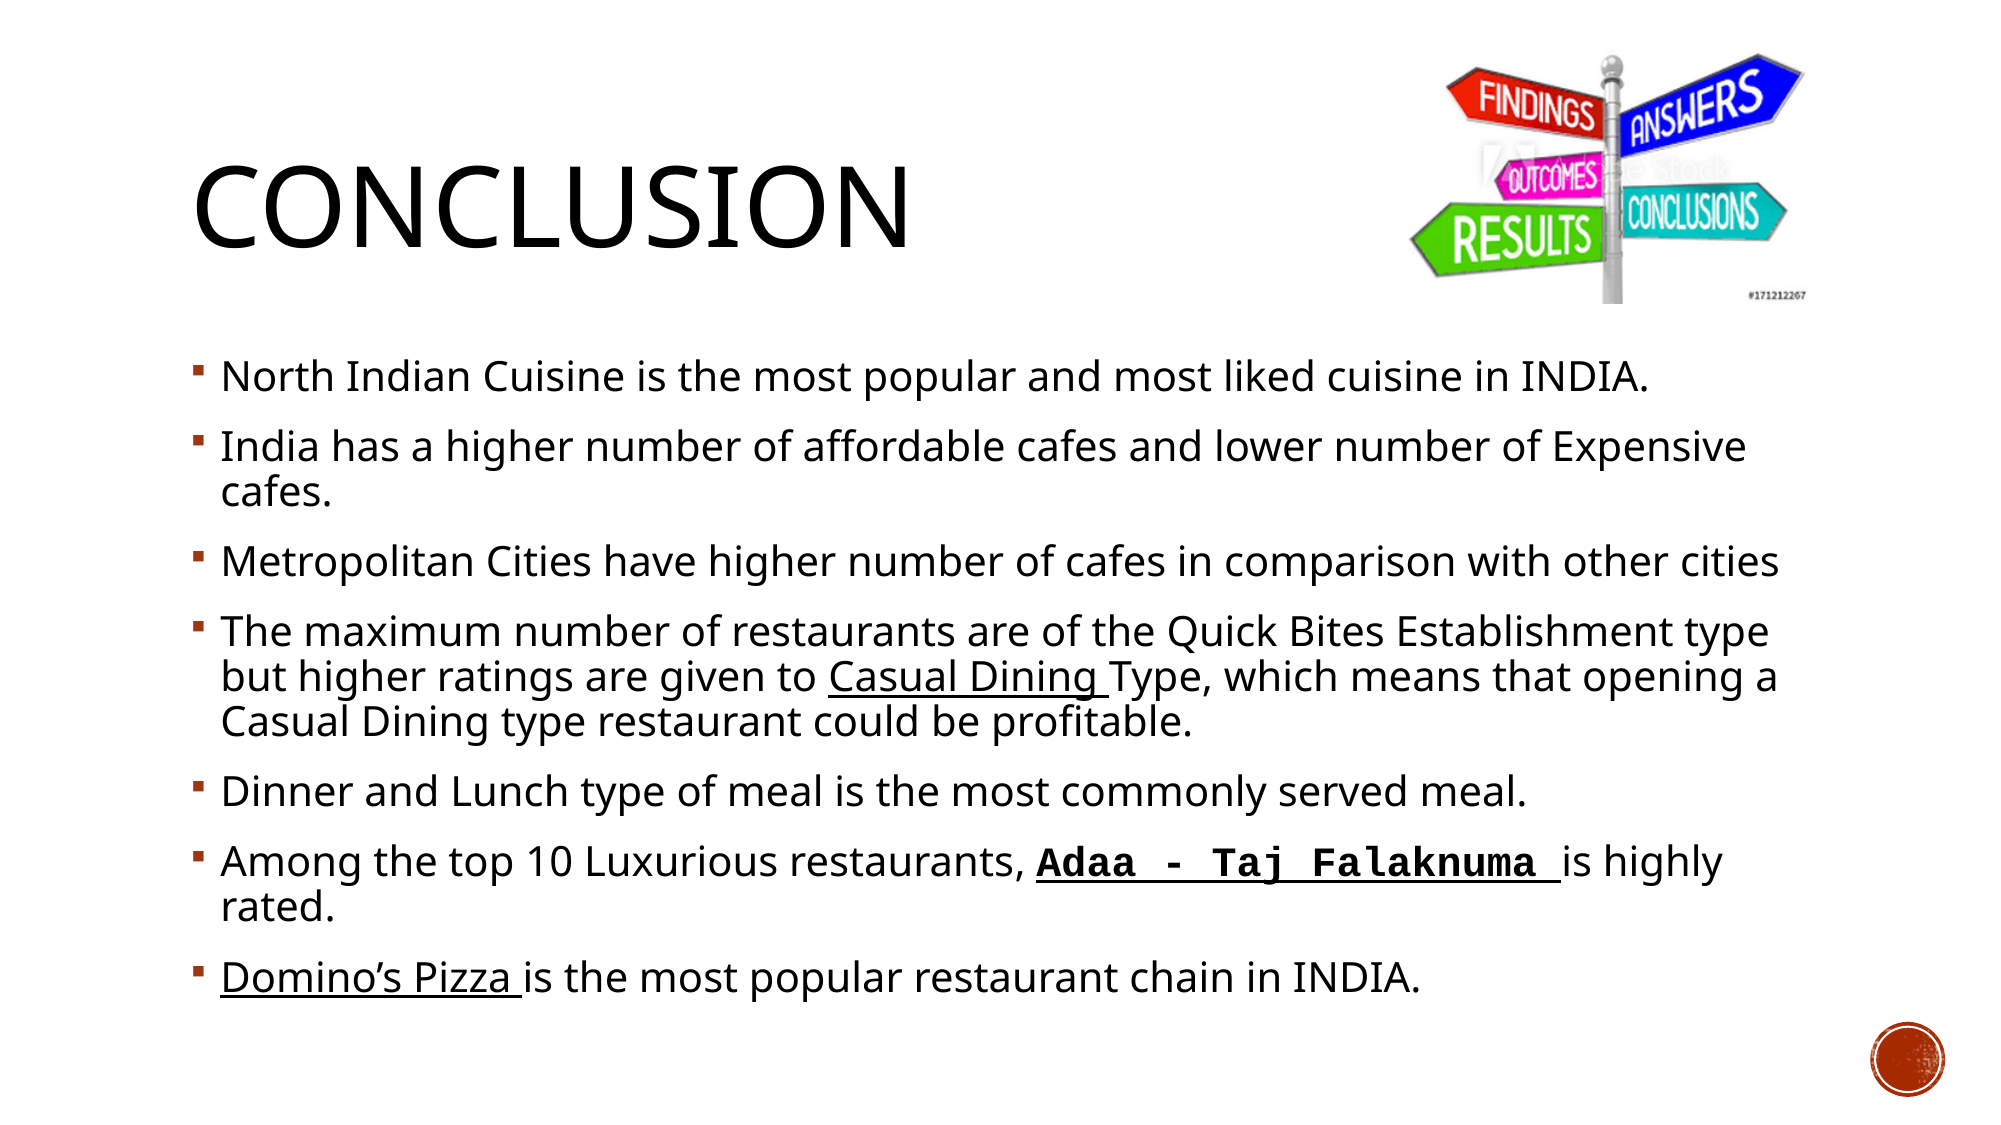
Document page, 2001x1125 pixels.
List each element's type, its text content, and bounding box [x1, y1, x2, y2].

list North Indian Cuisine is the most popular and most liked cuisine in INDIA. India has a higher number of affordable cafes and lower number of Expensive cafes. Metropolitan Cities have higher number of cafes in comparison with other cities The maximum number of restaurants are of the Quick Bites Establishment type but higher ratings are given to Casual Dining Type, which means that opening a Casual Dining type restaurant could be profitable. Dinner and Lunch type of meal is the most commonly served meal. Among the top 10 Luxurious restaurants, Adaa - Taj Falaknuma is highly rated. Domino’s Pizza is the most popular restaurant chain in INDIA. [175, 348, 1826, 1013]
picture [1400, 30, 1811, 304]
title Conclusion [175, 79, 1826, 344]
